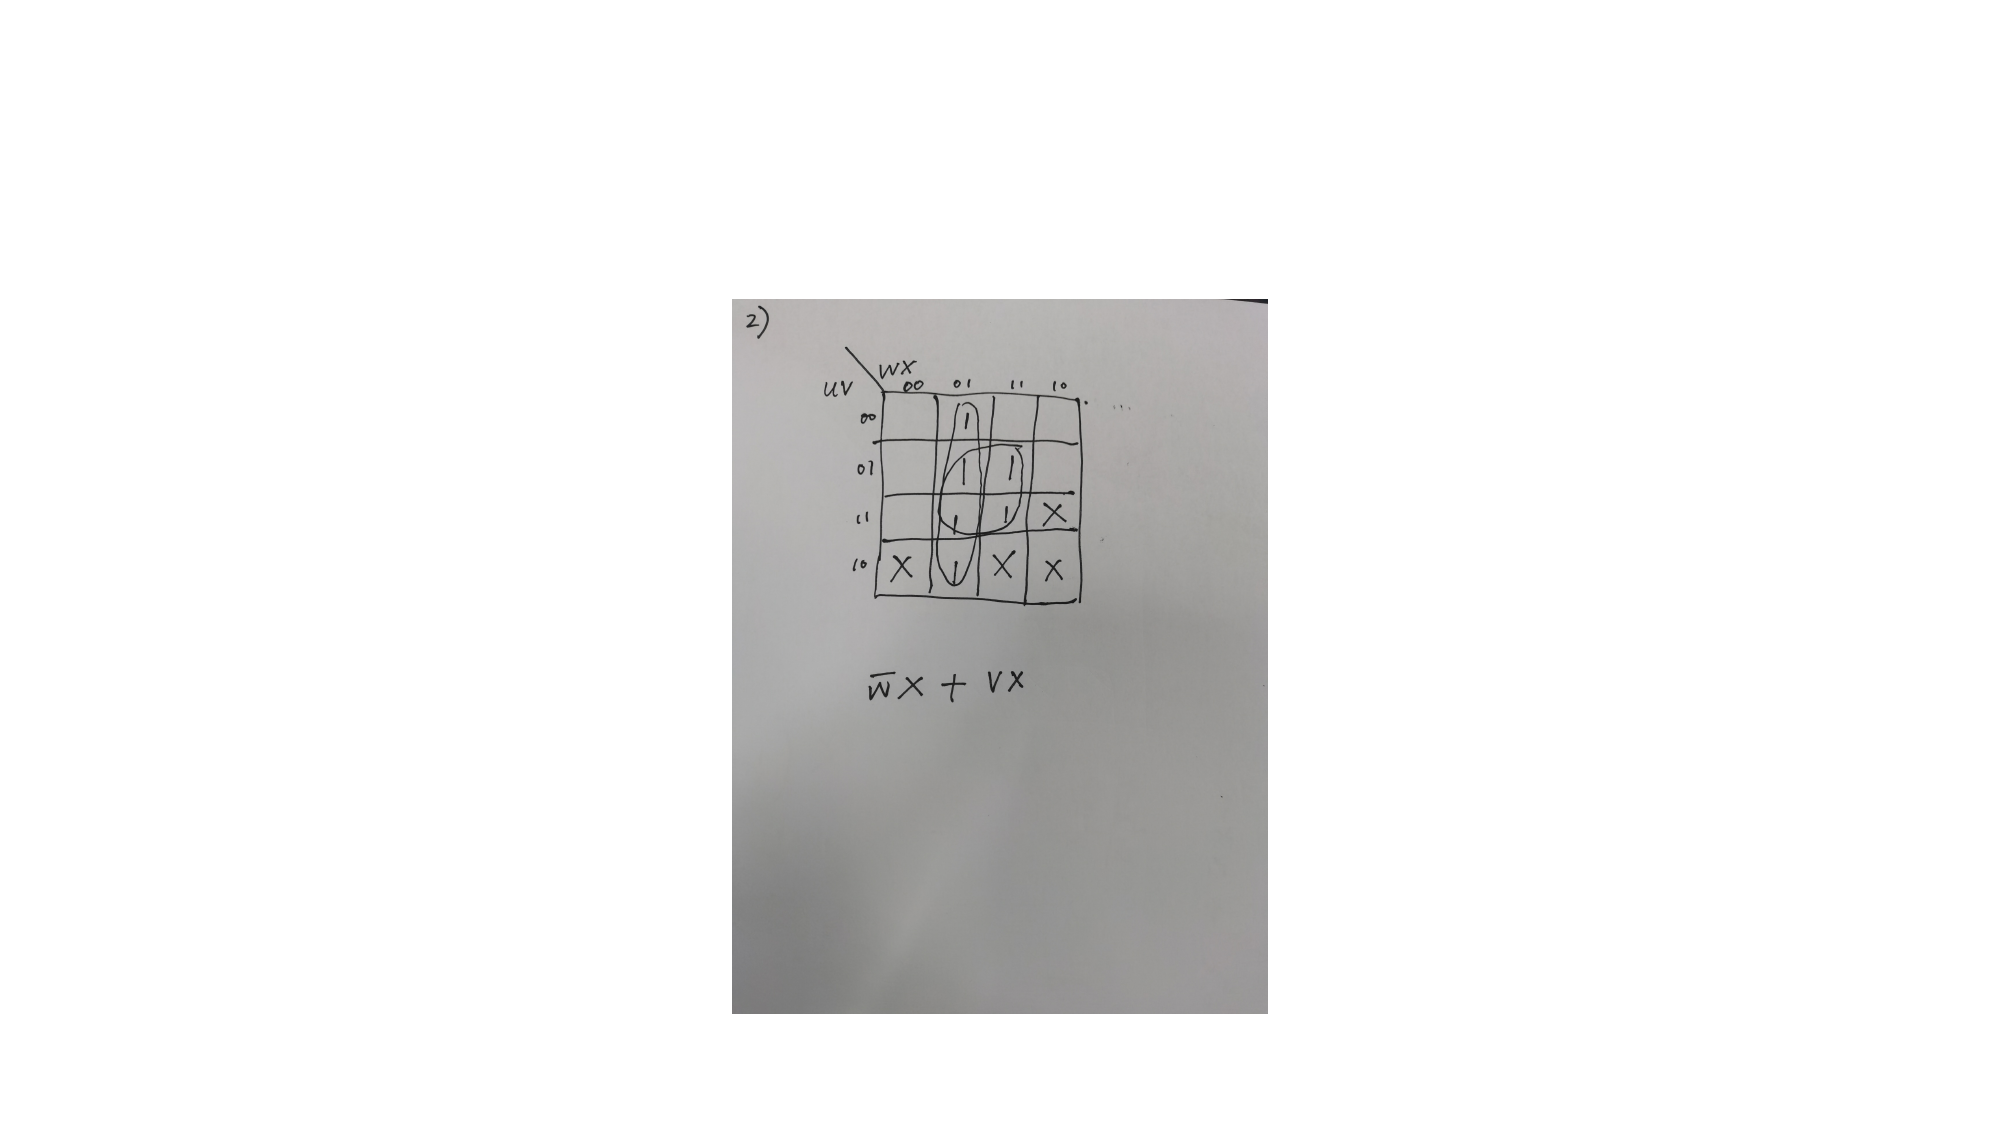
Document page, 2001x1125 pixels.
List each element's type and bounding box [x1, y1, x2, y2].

list [732, 299, 1268, 1014]
